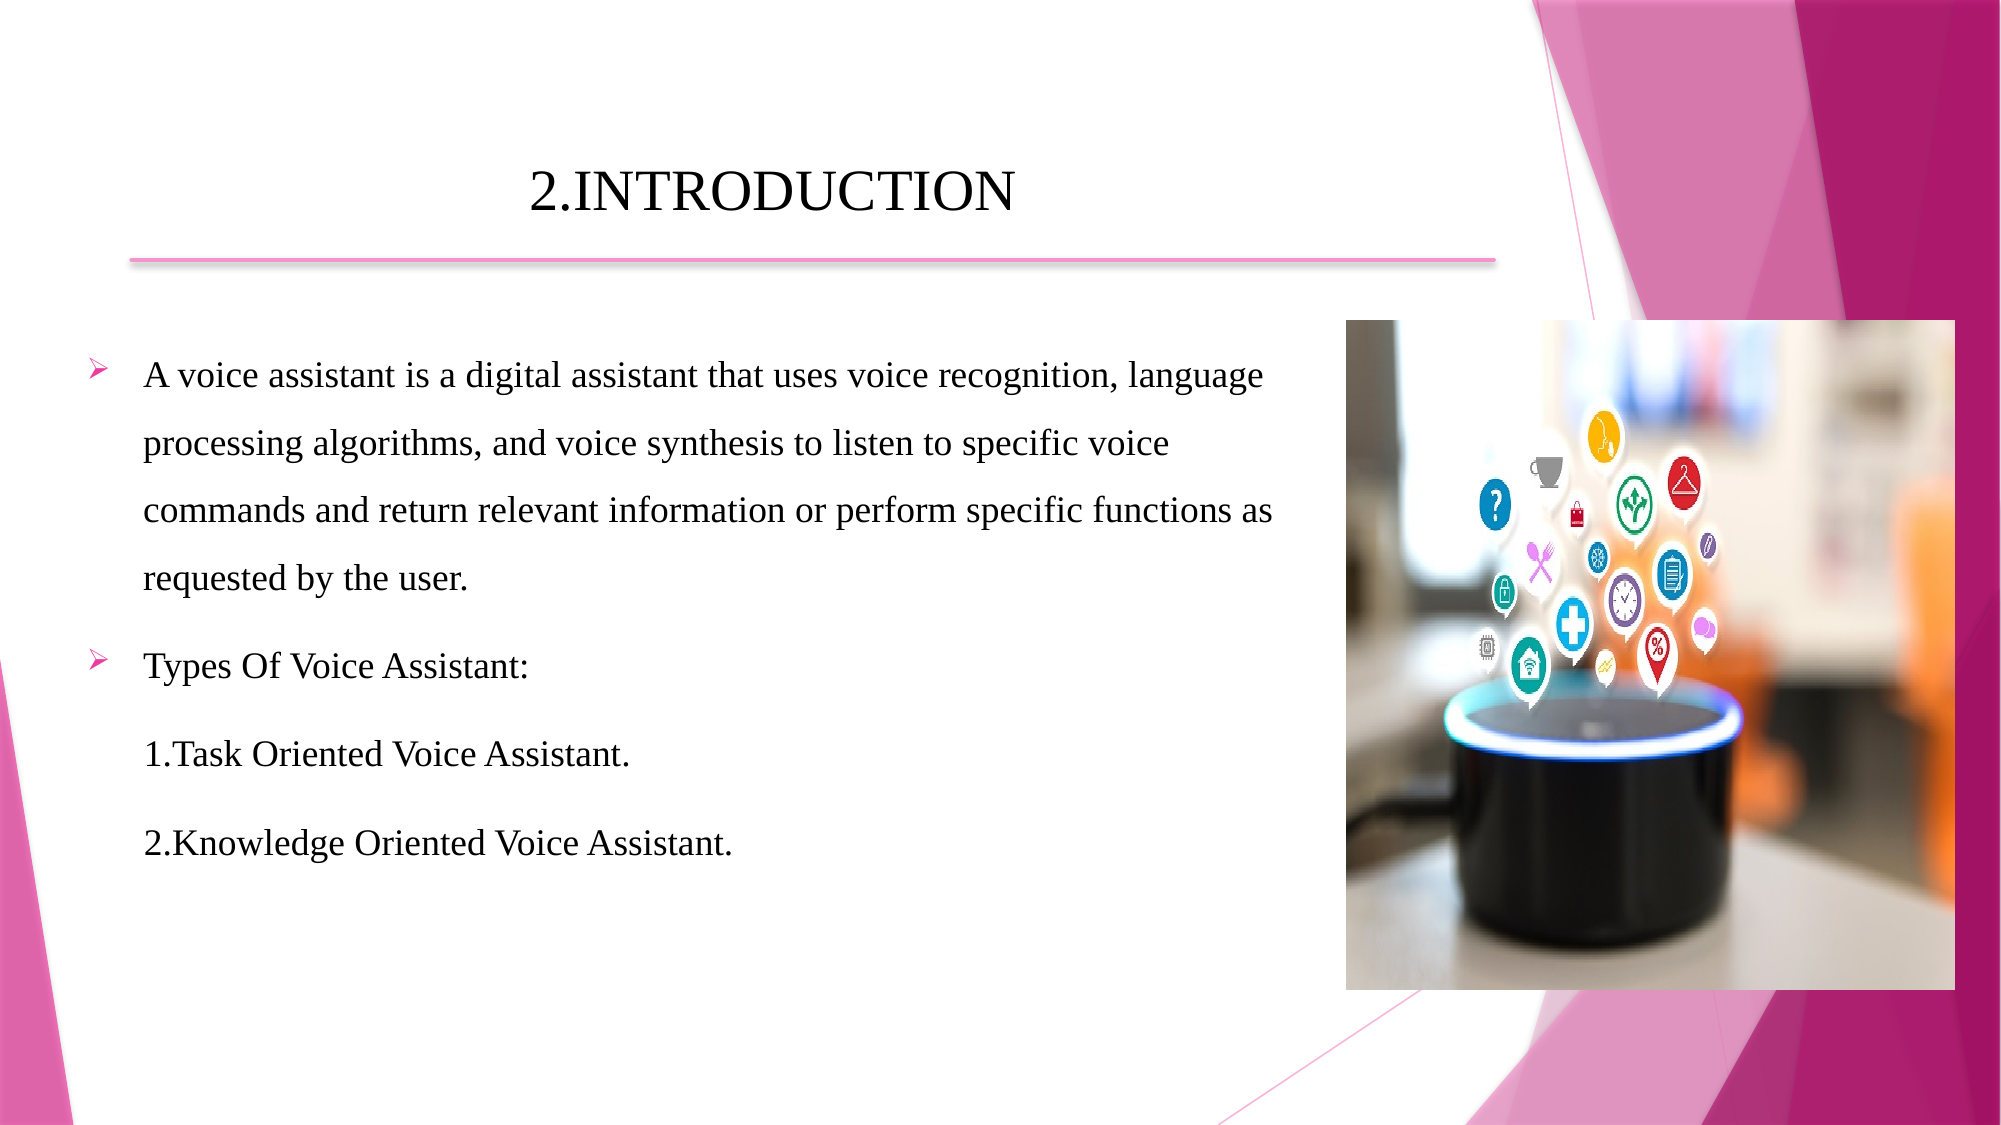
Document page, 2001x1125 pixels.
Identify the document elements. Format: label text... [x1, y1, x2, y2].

picture [1346, 319, 1956, 991]
list A voice assistant is a digital assistant that uses voice recognition, language processing algorithms, and voice synthesis to listen to specific voice commands and return relevant information or perform specific functions as requested by the user. Types Of Voice Assistant: 1.Task Oriented Voice Assistant. 2.Knowledge Oriented Voice Assistant. [71, 320, 1347, 1052]
title 2.INTRODUCTION [504, 143, 1044, 231]
